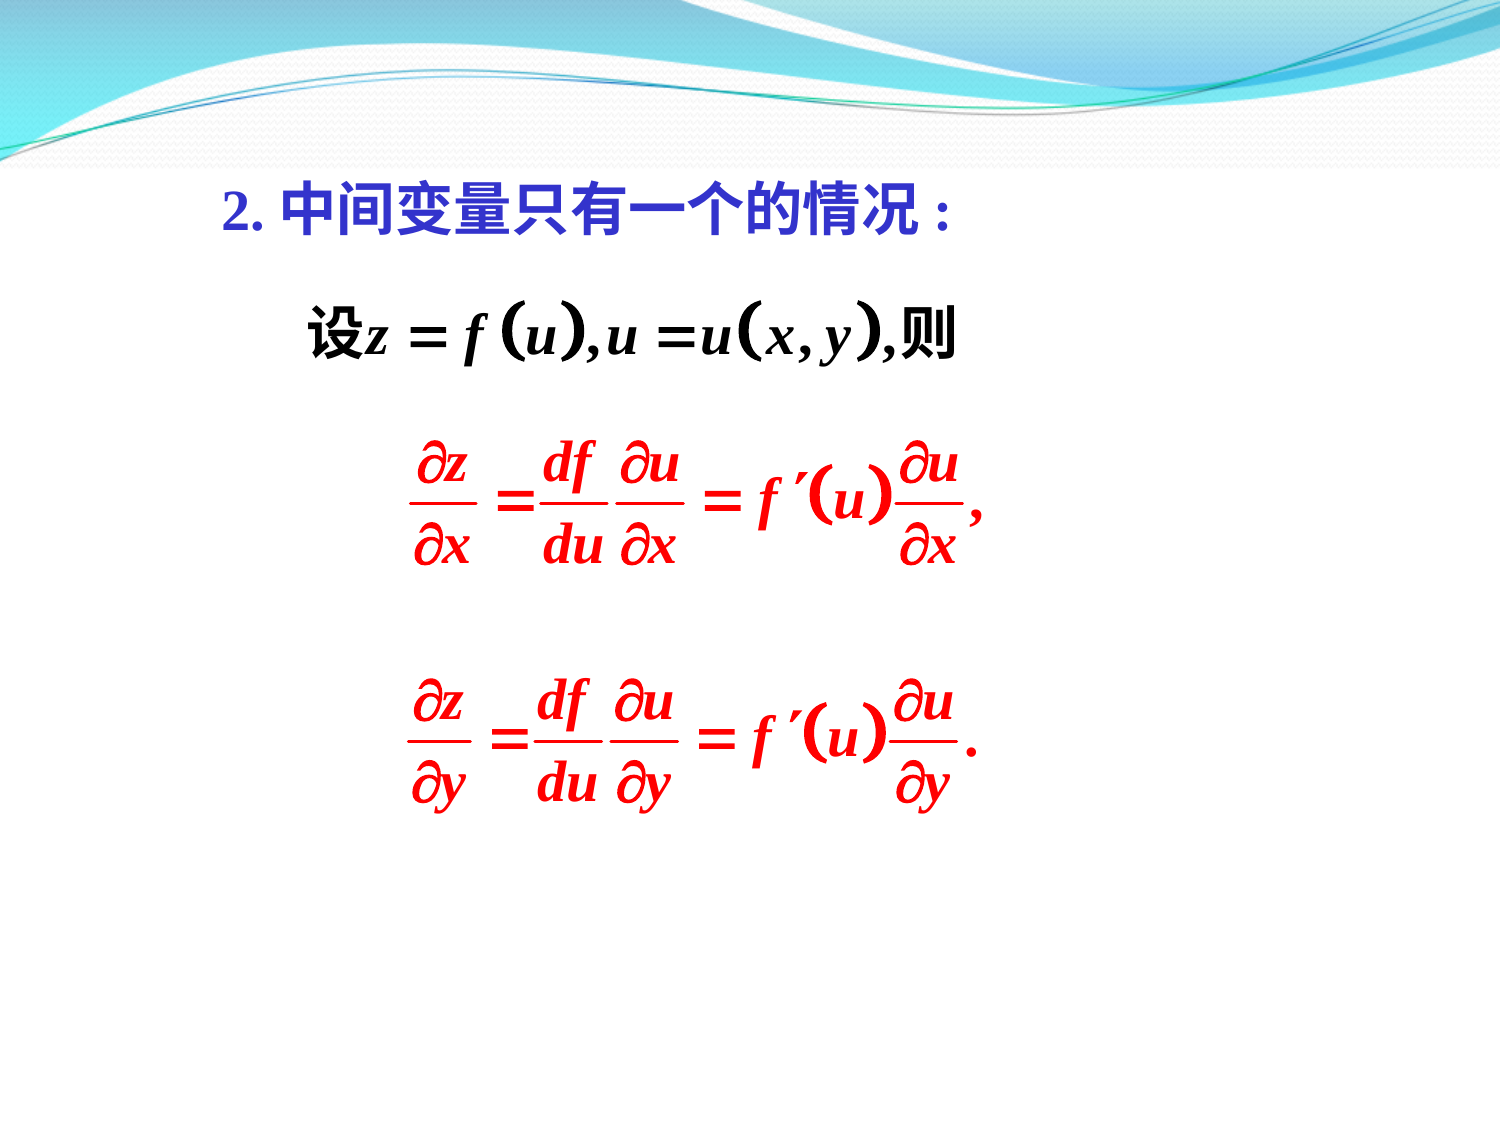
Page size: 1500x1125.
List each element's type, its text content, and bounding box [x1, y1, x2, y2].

picture [0, 0, 1500, 170]
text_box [406, 431, 988, 644]
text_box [306, 299, 961, 457]
text_box 2.中间变量只有一个的情况: [206, 170, 957, 250]
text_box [404, 668, 982, 819]
